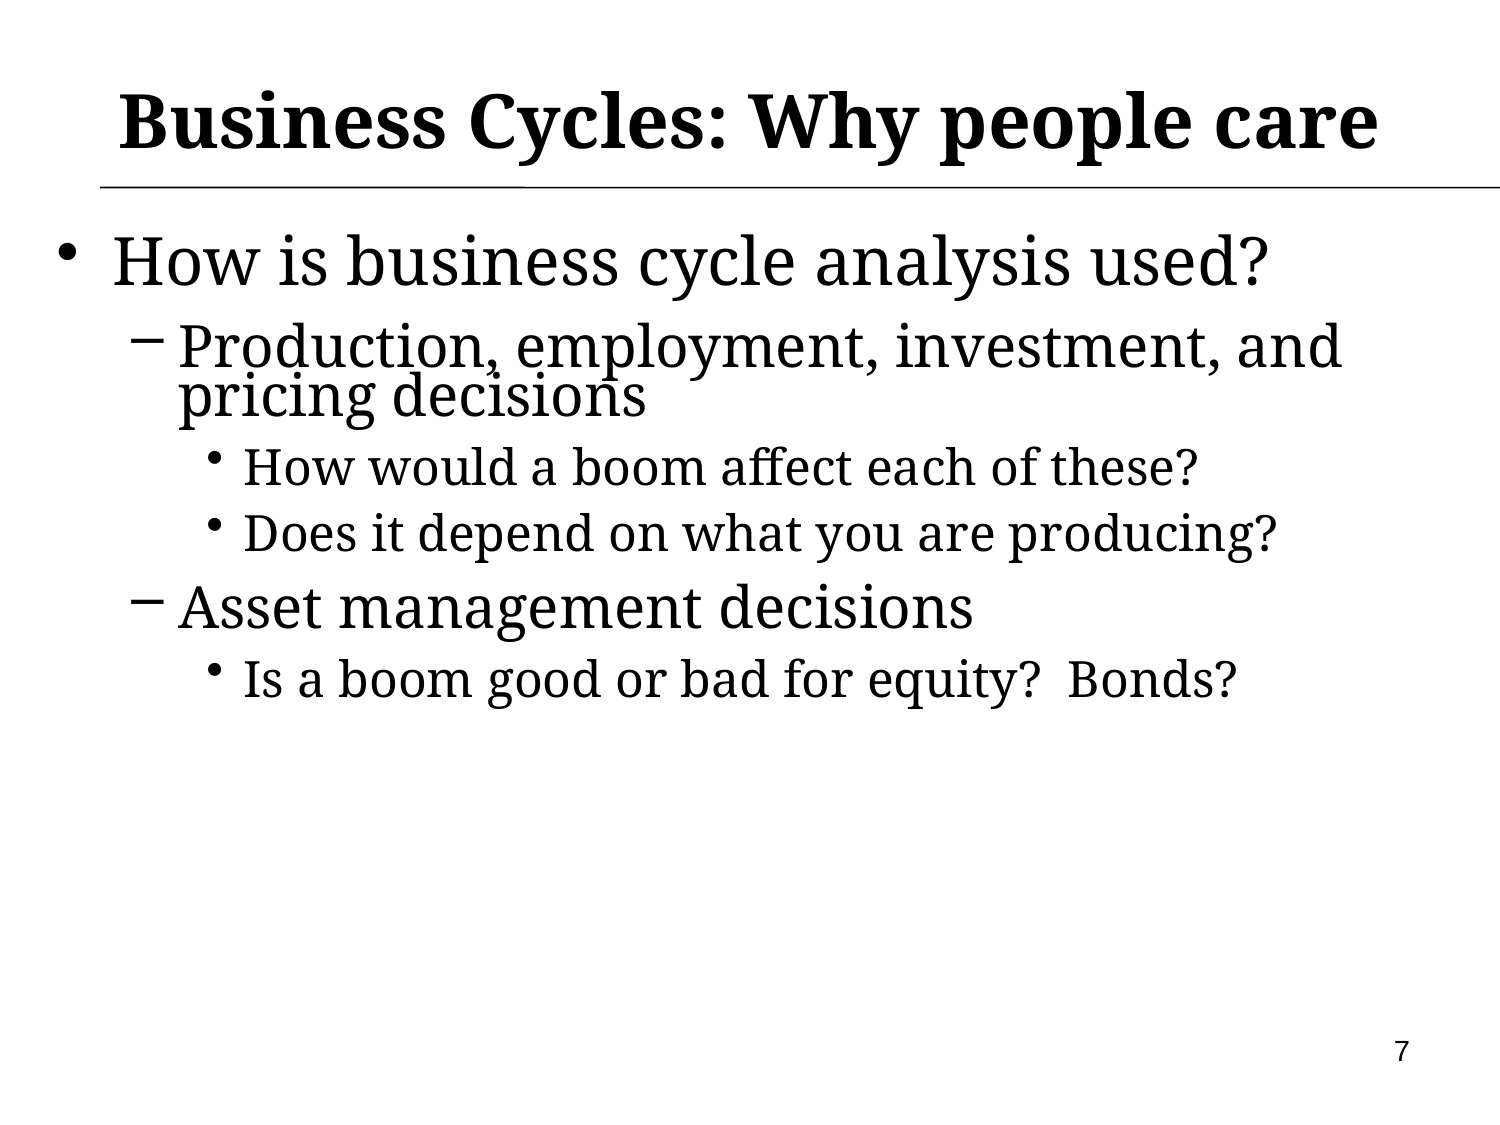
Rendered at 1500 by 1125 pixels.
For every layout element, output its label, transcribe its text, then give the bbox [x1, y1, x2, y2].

list How is business cycle analysis used? Production, employment, investment, and pricing decisions How would a boom affect each of these? Does it depend on what you are producing? Asset management decisions Is a boom good or bad for equity? Bonds? [41, 219, 1471, 1006]
title Business Cycles: Why people care [74, 49, 1426, 188]
slide_number 7 [1074, 1024, 1426, 1103]
